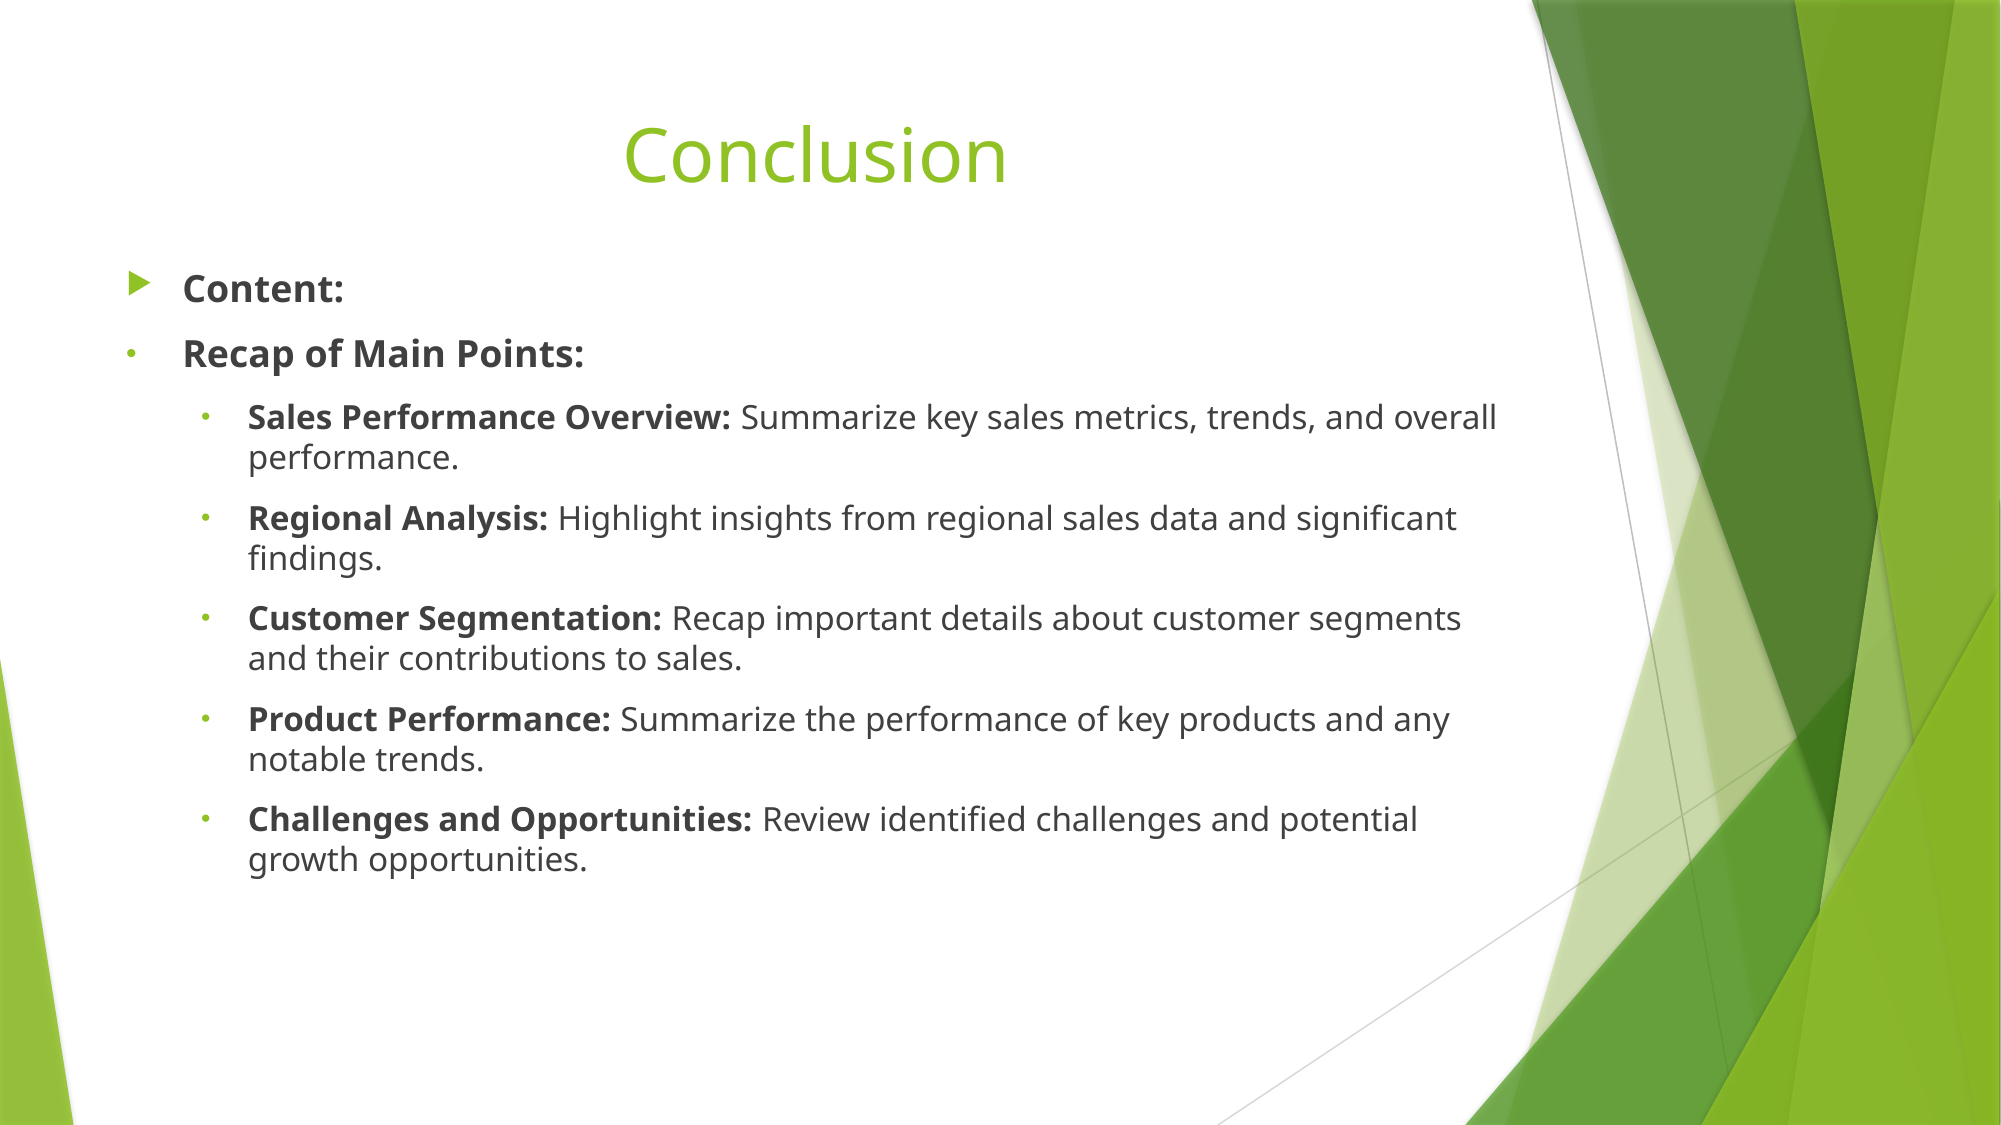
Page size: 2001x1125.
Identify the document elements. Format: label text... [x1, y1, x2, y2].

title Conclusion [111, 99, 1522, 257]
list Content: Recap of Main Points: Sales Performance Overview: Summarize key sales metrics, trends, and overall performance. Regional Analysis: Highlight insights from regional sales data and significant findings. Customer Segmentation: Recap important details about customer segments and their contributions to sales. Product Performance: Summarize the performance of key products and any notable trends. Challenges and Opportunities: Review identified challenges and potential growth opportunities. [111, 257, 1522, 894]
